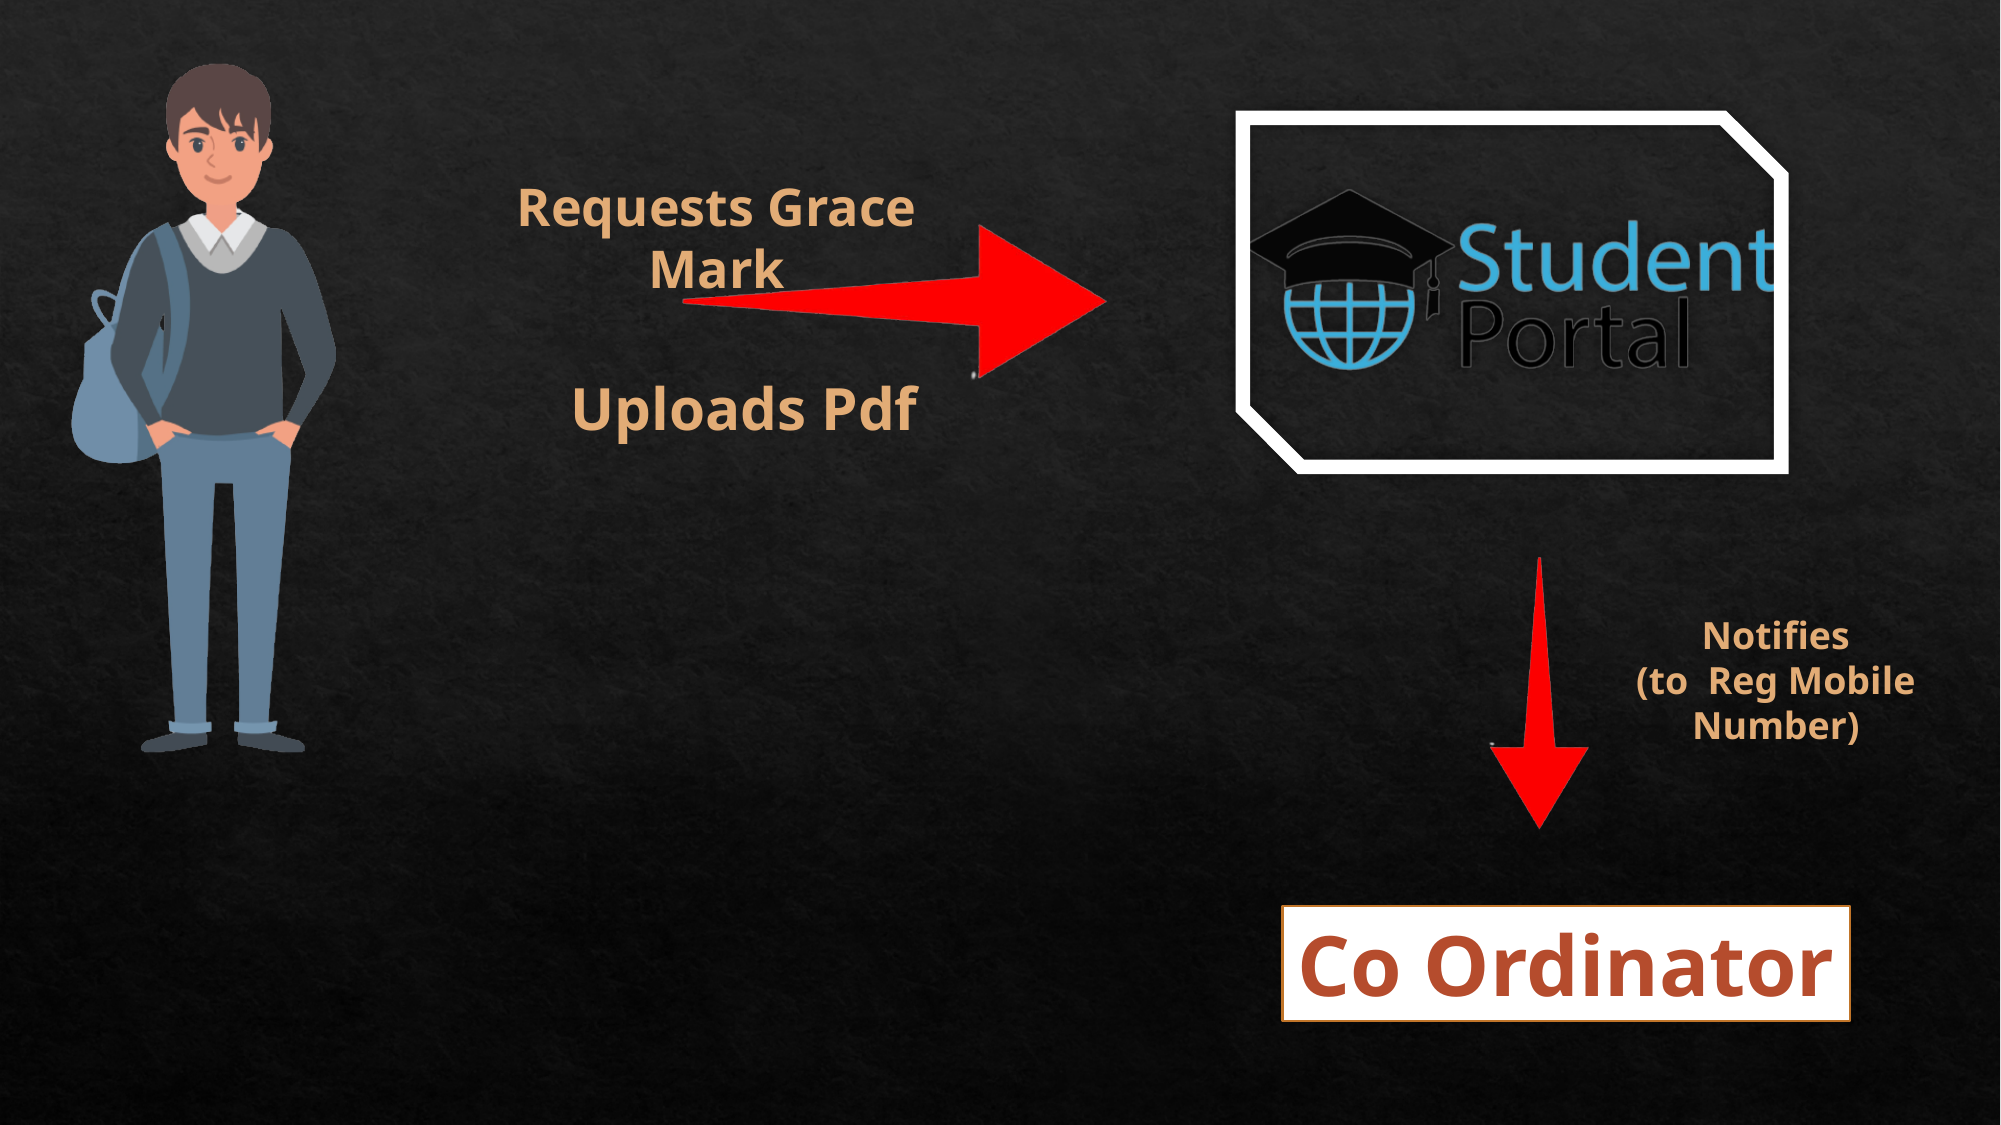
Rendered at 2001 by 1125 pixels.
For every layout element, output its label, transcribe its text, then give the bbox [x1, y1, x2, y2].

text_box Uploads Pdf [531, 365, 957, 450]
picture [1242, 117, 1782, 468]
picture [651, 154, 1160, 409]
picture [11, 44, 397, 772]
text_box Co Ordinator [1281, 905, 1851, 1022]
text_box Notifies (to Reg Mobile Number) [1551, 604, 2000, 755]
picture [1389, 537, 1715, 856]
text_box Requests Grace Mark [463, 166, 643, 307]
